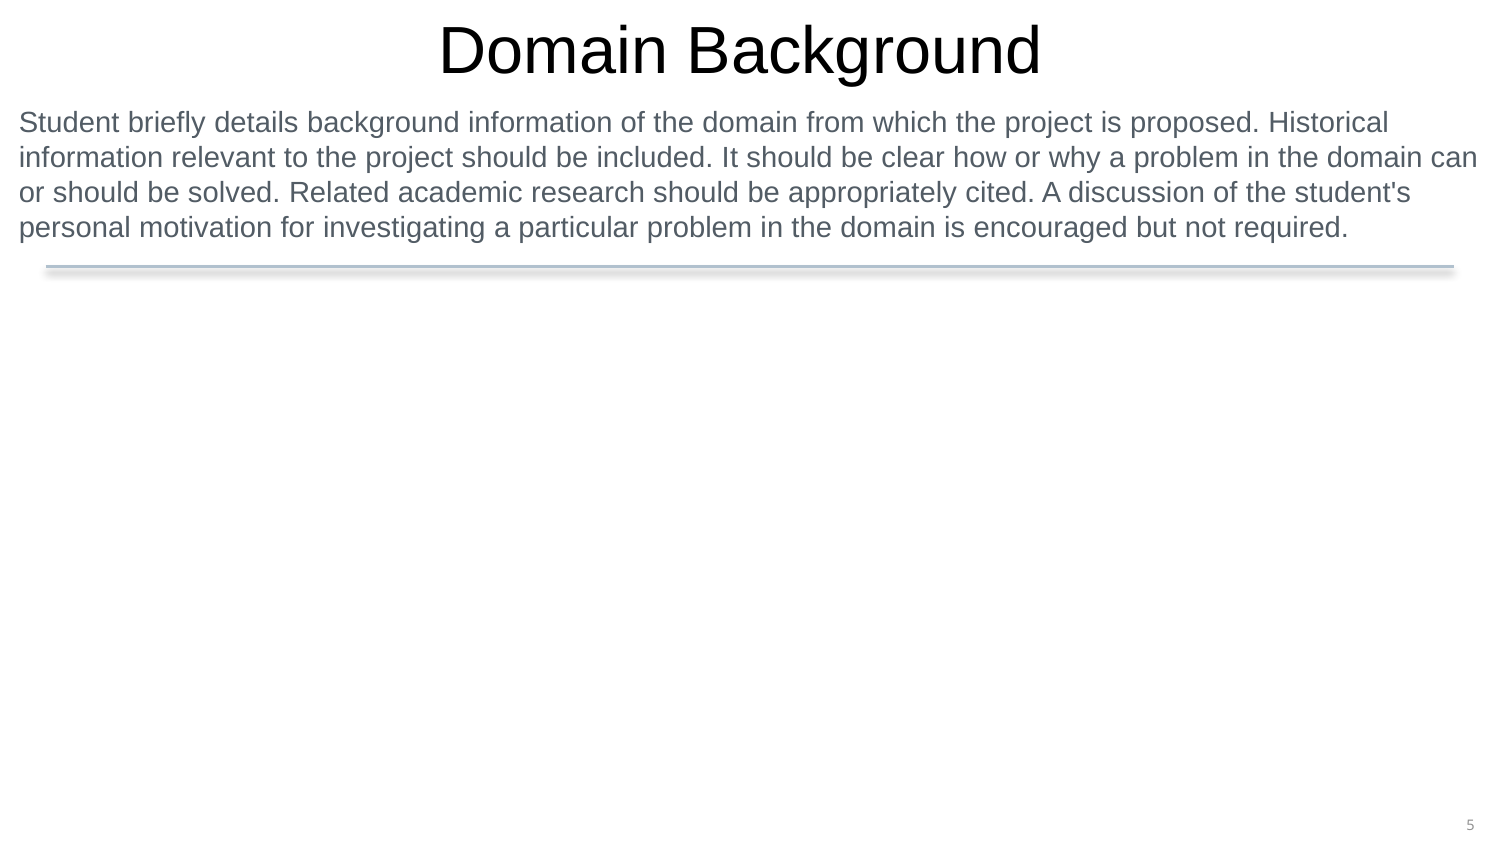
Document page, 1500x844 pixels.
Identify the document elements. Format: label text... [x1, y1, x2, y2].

text_box Domain Background [45, 0, 1455, 95]
text_box Student briefly details background information of the domain from which the project is proposed. Historical information relevant to the project should be included. It should be clear how or why a problem in the domain can or should be solved. Related academic research should be appropriately cited. A discussion of the student's personal motivation for investigating a particular problem in the domain is encouraged but not required. [4, 95, 1496, 251]
slide_number 5 [1458, 812, 1482, 838]
